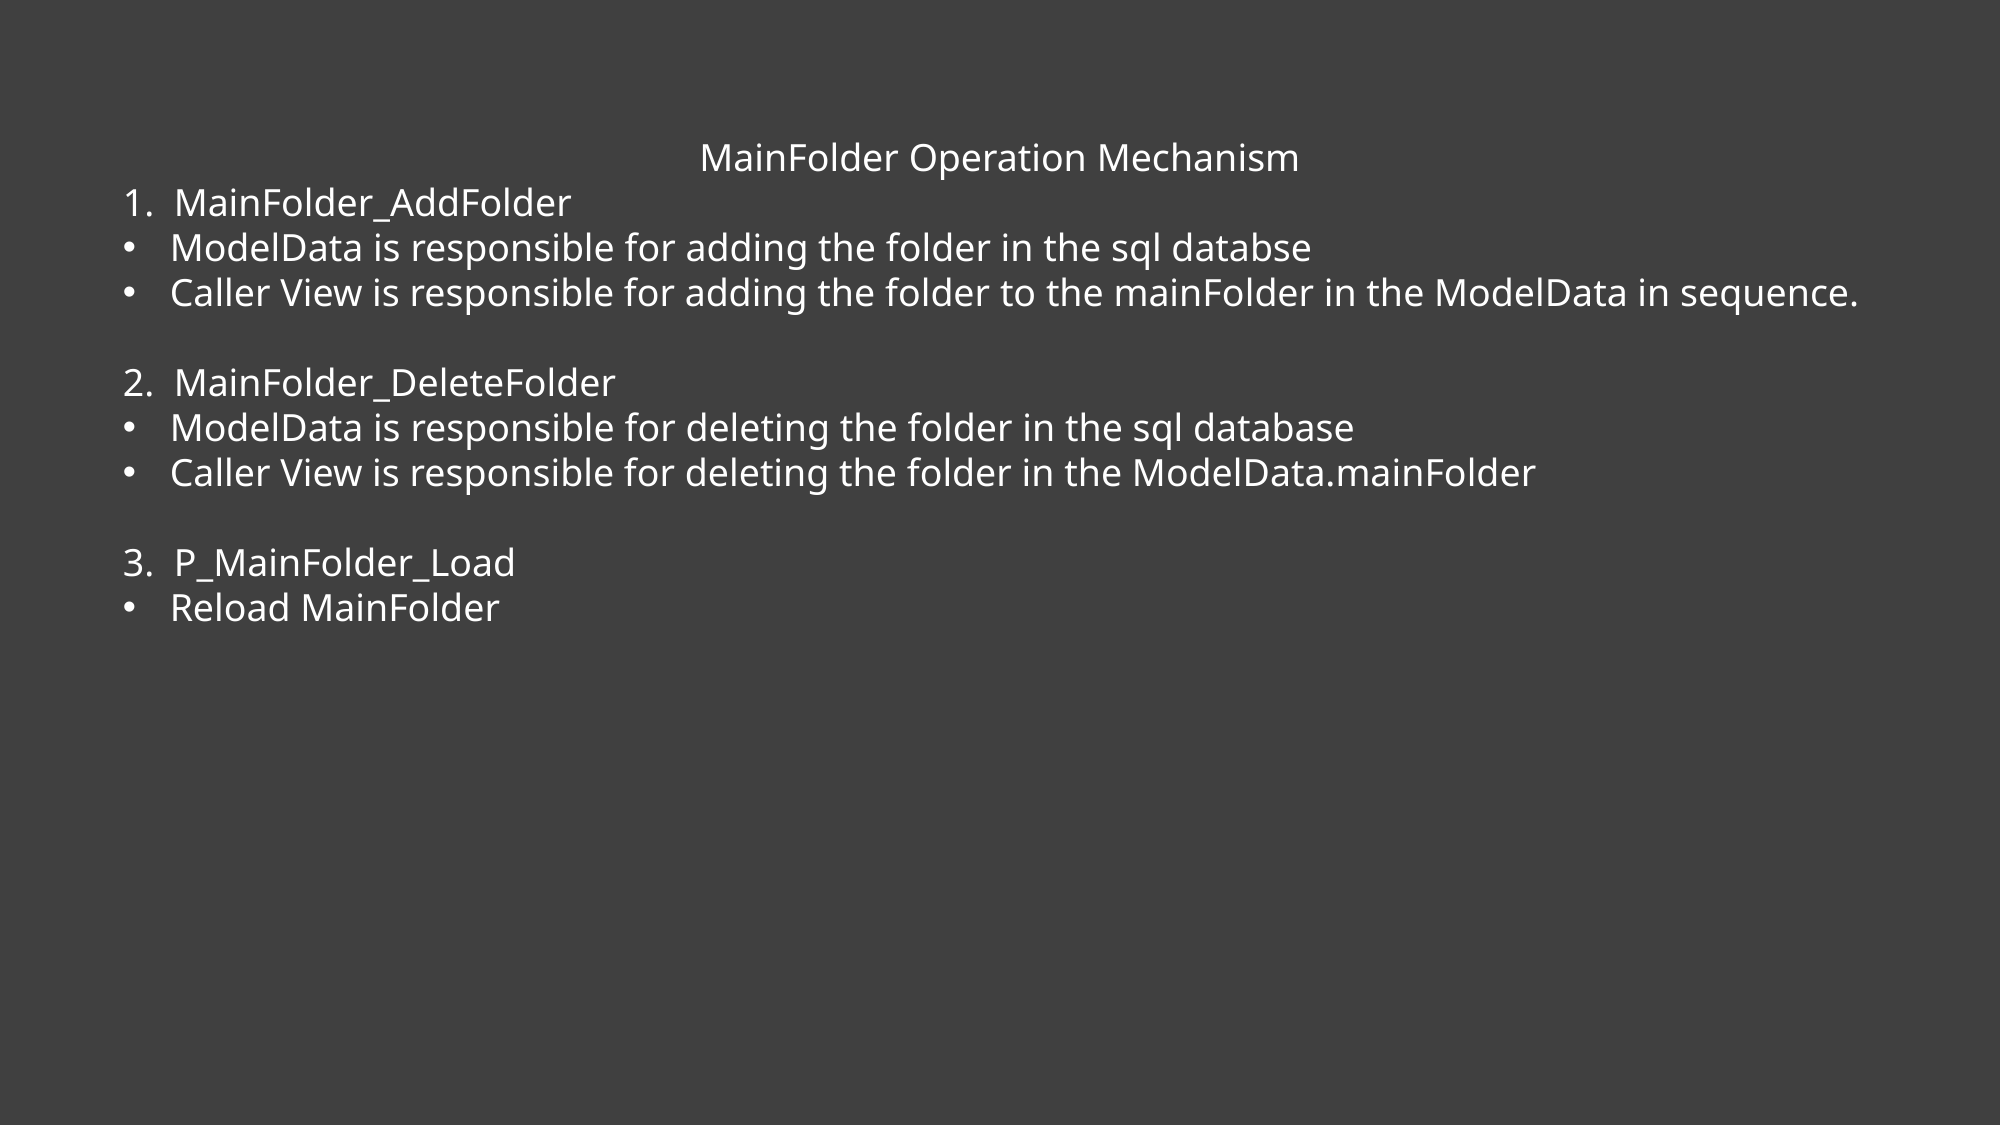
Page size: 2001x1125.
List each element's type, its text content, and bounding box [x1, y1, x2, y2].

text_box MainFolder Operation Mechanism 1. MainFolder_AddFolder ModelData is responsible for adding the folder in the sql databse Caller View is responsible for adding the folder to the mainFolder in the ModelData in sequence. 2. MainFolder_DeleteFolder ModelData is responsible for deleting the folder in the sql database Caller View is responsible for deleting the folder in the ModelData.mainFolder 3. P_MainFolder_Load Reload MainFolder [108, 126, 1892, 636]
